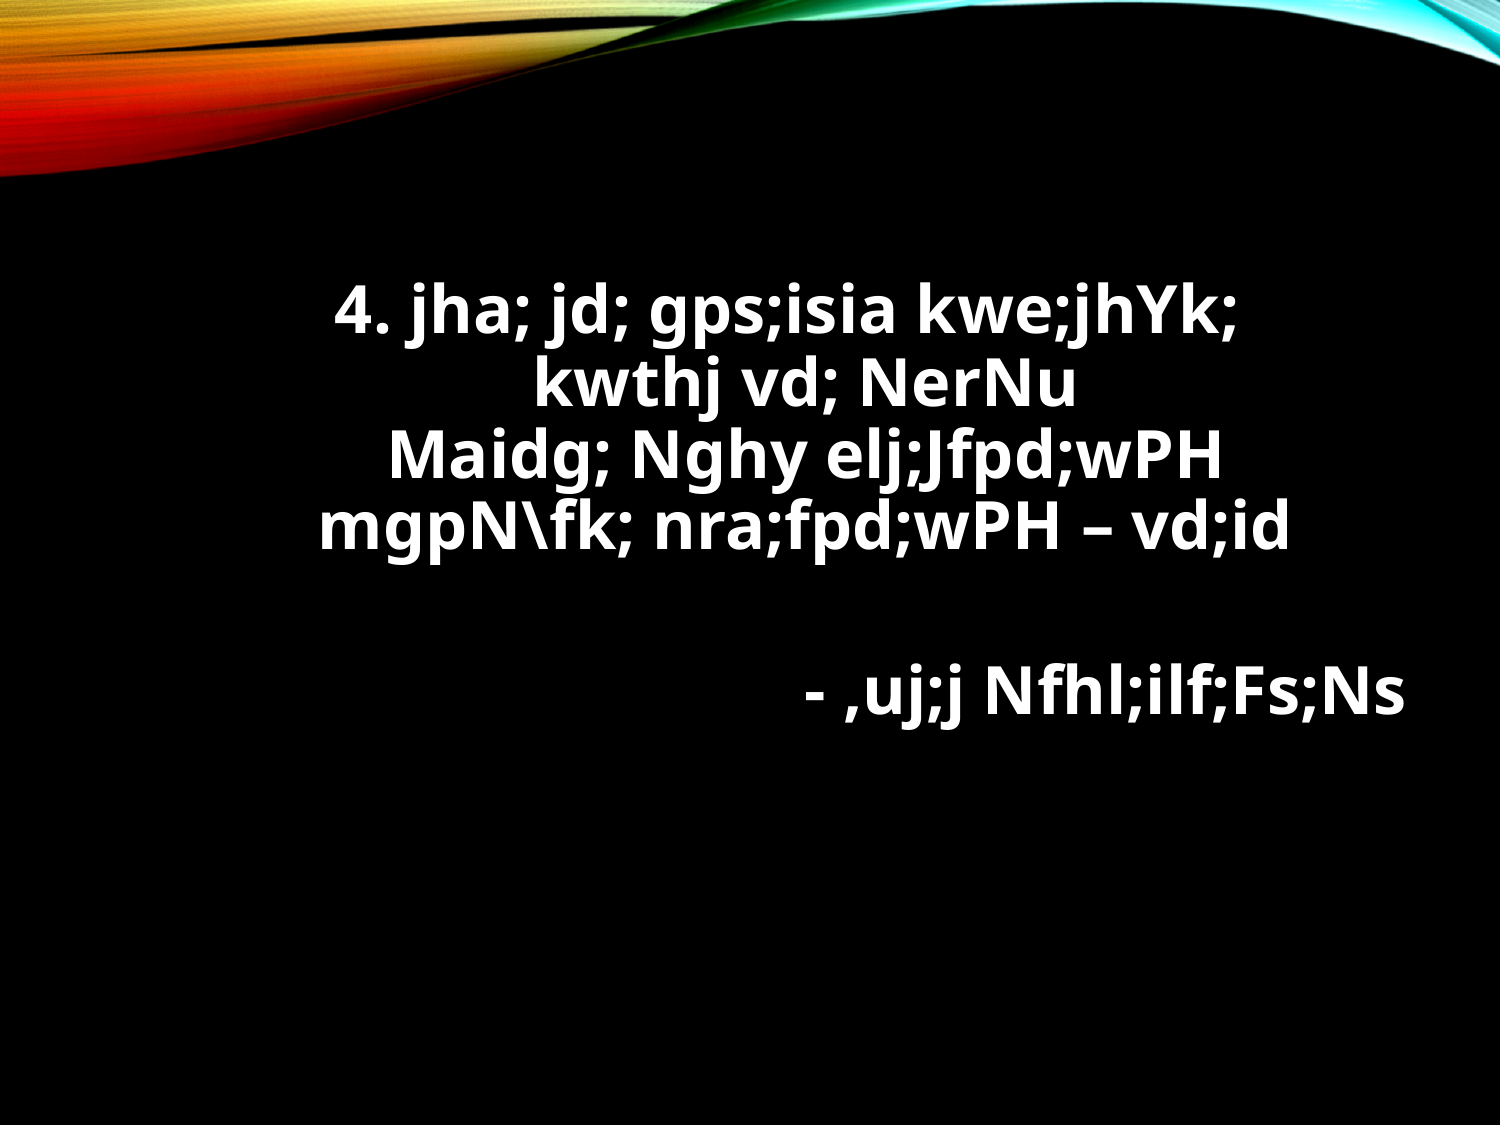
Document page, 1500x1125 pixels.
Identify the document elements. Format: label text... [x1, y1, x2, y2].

list 4. jha; jd; gps;isia kwe;jhYk; kwthj vd; NerNu Maidg; Nghy elj;Jfpd;wPH mgpN\fk; nra;fpd;wPH – vd;id - ,uj;j Nfhl;ilf;Fs;Ns [75, 75, 1500, 986]
picture [0, 0, 1500, 178]
